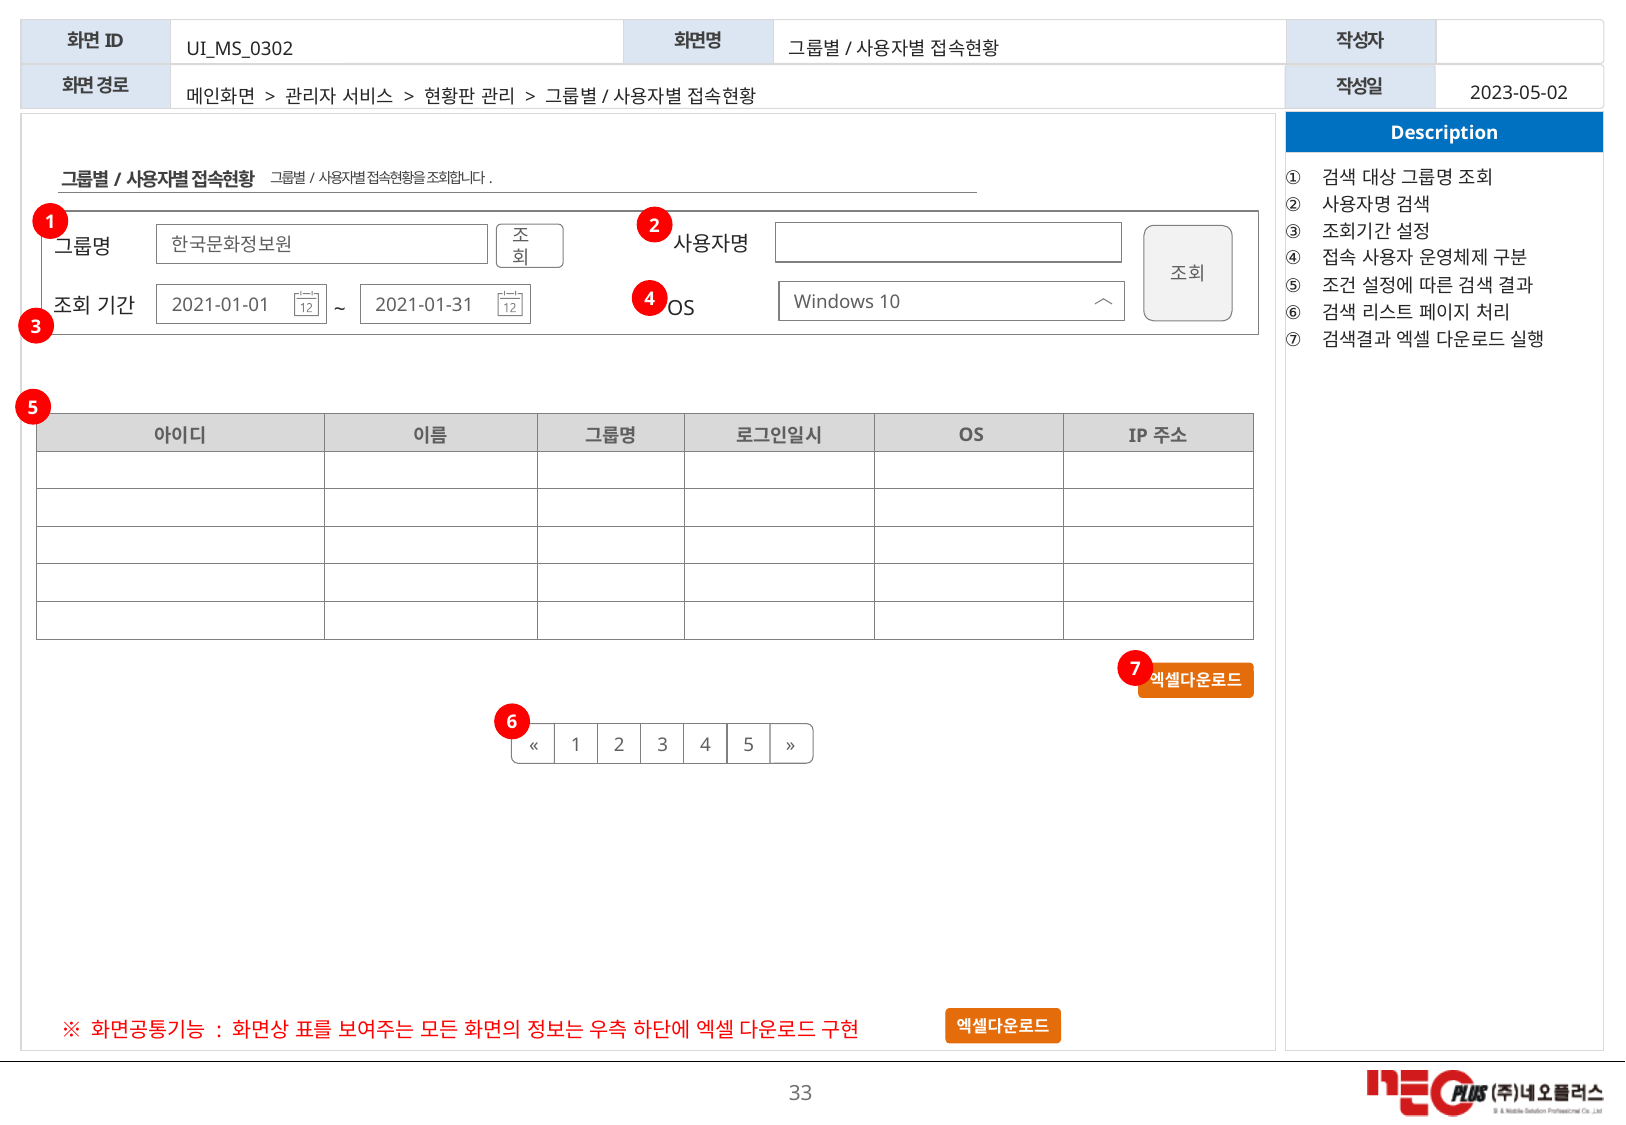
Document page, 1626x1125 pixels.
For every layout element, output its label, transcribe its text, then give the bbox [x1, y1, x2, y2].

text_box 조회 기간 [53, 273, 184, 324]
table_cell [685, 602, 874, 639]
text_box 그룹명 [54, 214, 136, 265]
table_cell [1064, 452, 1253, 488]
text_box 그룹별/사용자별 접속현황 [777, 19, 1285, 66]
text_box 7 [1118, 650, 1153, 686]
table_header 로그인일시 [685, 414, 874, 451]
table_cell [875, 452, 1063, 488]
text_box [511, 723, 814, 764]
table_header 아이디 [37, 414, 324, 451]
text_box 엑셀다운로드 [1136, 660, 1256, 700]
table_cell [1064, 527, 1253, 563]
text_box 조회 [494, 221, 566, 270]
text_box 메인화면 > 관리자 서비스 > 현황판 관리 > 그룹별/사용자별 접속현황 [174, 66, 1285, 114]
table_cell [685, 452, 874, 488]
table_cell [37, 602, 324, 639]
text_box 그룹별/사용자별 접속현황 [61, 161, 146, 192]
table_cell [325, 527, 537, 563]
text_box [40, 209, 1261, 337]
table_cell [875, 564, 1063, 601]
table_cell [875, 602, 1063, 639]
table_cell [538, 452, 684, 488]
text_box 4 [632, 280, 667, 316]
table_cell [325, 452, 537, 488]
text_box [1434, 19, 1604, 67]
text_box ~ [333, 276, 360, 327]
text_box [360, 283, 531, 324]
table_cell [538, 602, 684, 639]
text_box 조회 [1141, 223, 1235, 323]
text_box 2023-05-02 [1438, 66, 1600, 107]
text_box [60, 1002, 1061, 1044]
table_cell [875, 489, 1063, 526]
table_header IP주소 [1064, 414, 1253, 451]
table_cell [1064, 489, 1253, 526]
text_box [1438, 66, 1608, 114]
text_box 5 [15, 389, 51, 424]
table_cell [325, 564, 537, 601]
table_header OS [875, 414, 1063, 451]
table_cell [538, 564, 684, 601]
table_cell [37, 489, 324, 526]
table_cell [685, 527, 874, 563]
table_header 그룹명 [538, 414, 684, 451]
text_box 6 [494, 704, 530, 738]
table_cell [37, 564, 324, 601]
text_box UI_MS_0302 [174, 19, 624, 67]
text_box 그룹별/사용자별 접속현황을 조회합니다. [269, 160, 674, 191]
table_cell [37, 527, 324, 563]
table_cell [1064, 602, 1253, 639]
text_box 한국문화정보원 [155, 222, 490, 266]
text_box 3 [18, 308, 54, 343]
table_cell [538, 489, 684, 526]
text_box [778, 281, 1125, 322]
text_box 검색 대상 그룹명 조회 사용자명 검색 조회기간 설정 접속 사용자 운영체제 구분 조건 설정에 따른 검색 결과 검색 리스트 페이지 처리 검색결과 엑셀 다운로드 실행 [1284, 160, 1604, 698]
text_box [156, 283, 327, 324]
text_box 2 [637, 207, 672, 242]
table_cell [325, 489, 537, 526]
table_cell [875, 527, 1063, 563]
table_cell [1064, 564, 1253, 601]
text_box OS [667, 275, 749, 326]
table_cell [538, 527, 684, 563]
table_cell [325, 602, 537, 639]
table_header 이름 [325, 414, 537, 451]
text_box 사용자명 [673, 212, 755, 262]
picture [1367, 1070, 1604, 1117]
table_cell [685, 564, 874, 601]
table_cell [685, 489, 874, 526]
text_box 1 [33, 203, 68, 239]
text_box [774, 220, 1123, 264]
table_cell [37, 452, 324, 488]
